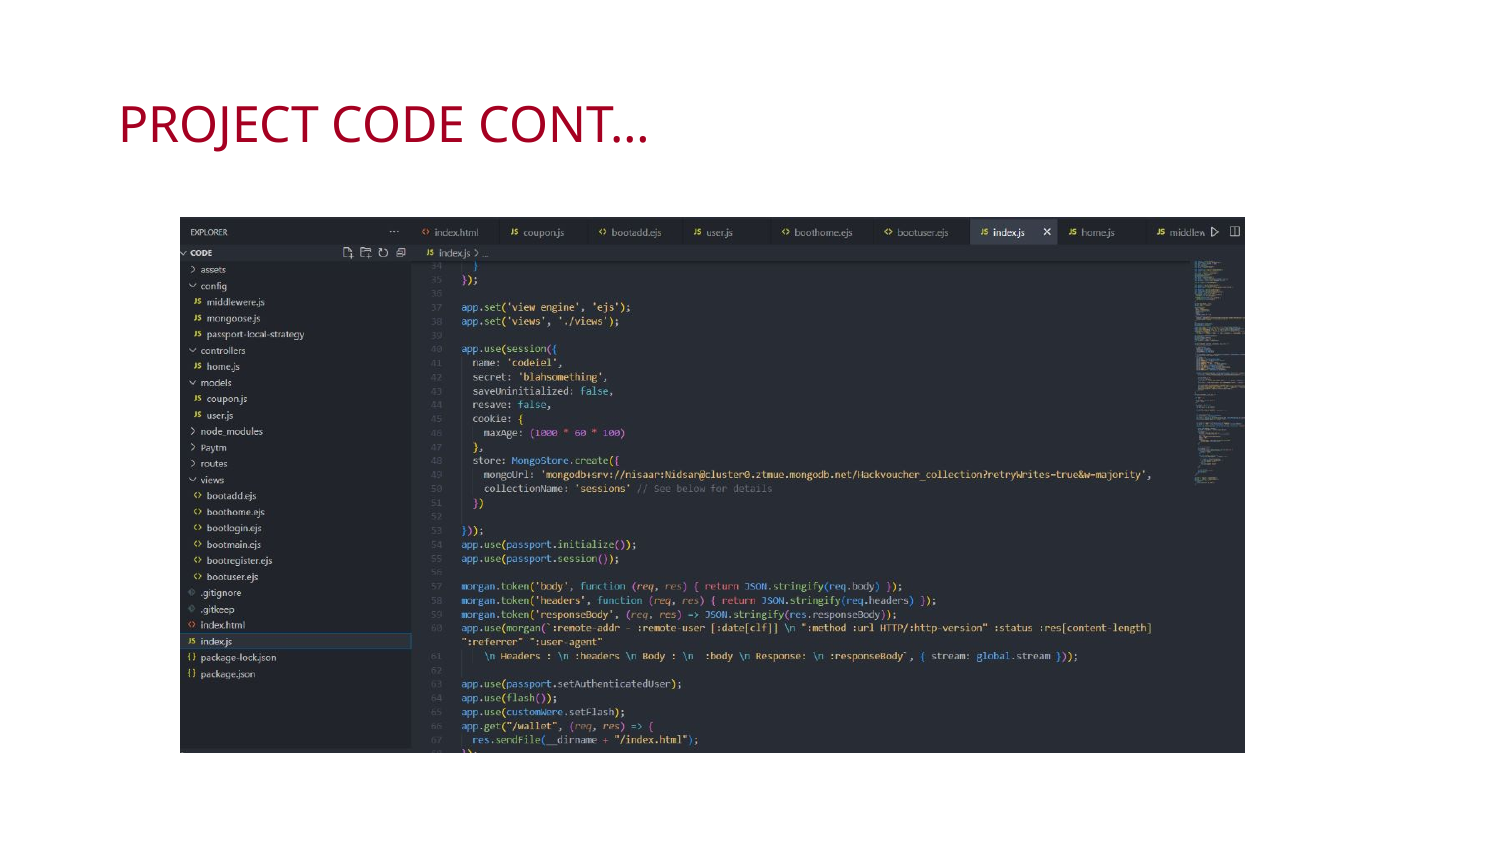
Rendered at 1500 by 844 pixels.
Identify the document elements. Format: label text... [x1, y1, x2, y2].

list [180, 217, 1245, 753]
title PROJECT CODE CONT… [103, 44, 1397, 208]
